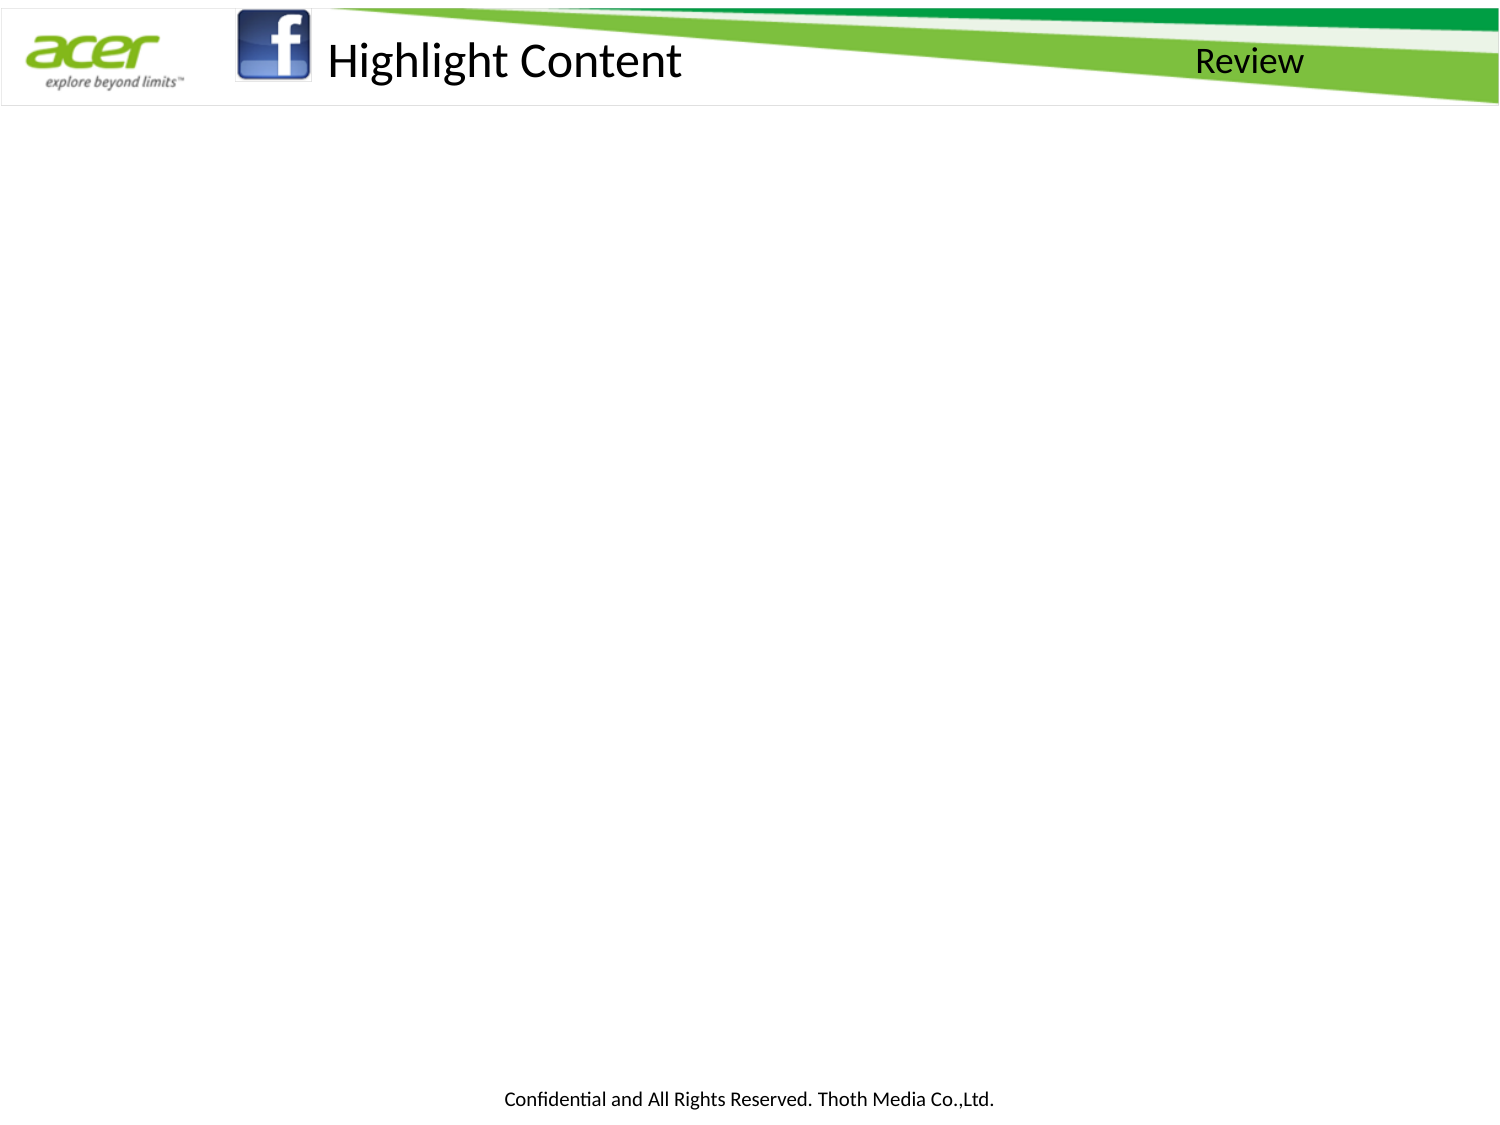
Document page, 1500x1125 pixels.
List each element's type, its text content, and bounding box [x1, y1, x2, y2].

text_box Confidential and All Rights Reserved. Thoth Media Co.,Ltd. [0, 1078, 1500, 1119]
picture [0, 7, 1500, 107]
